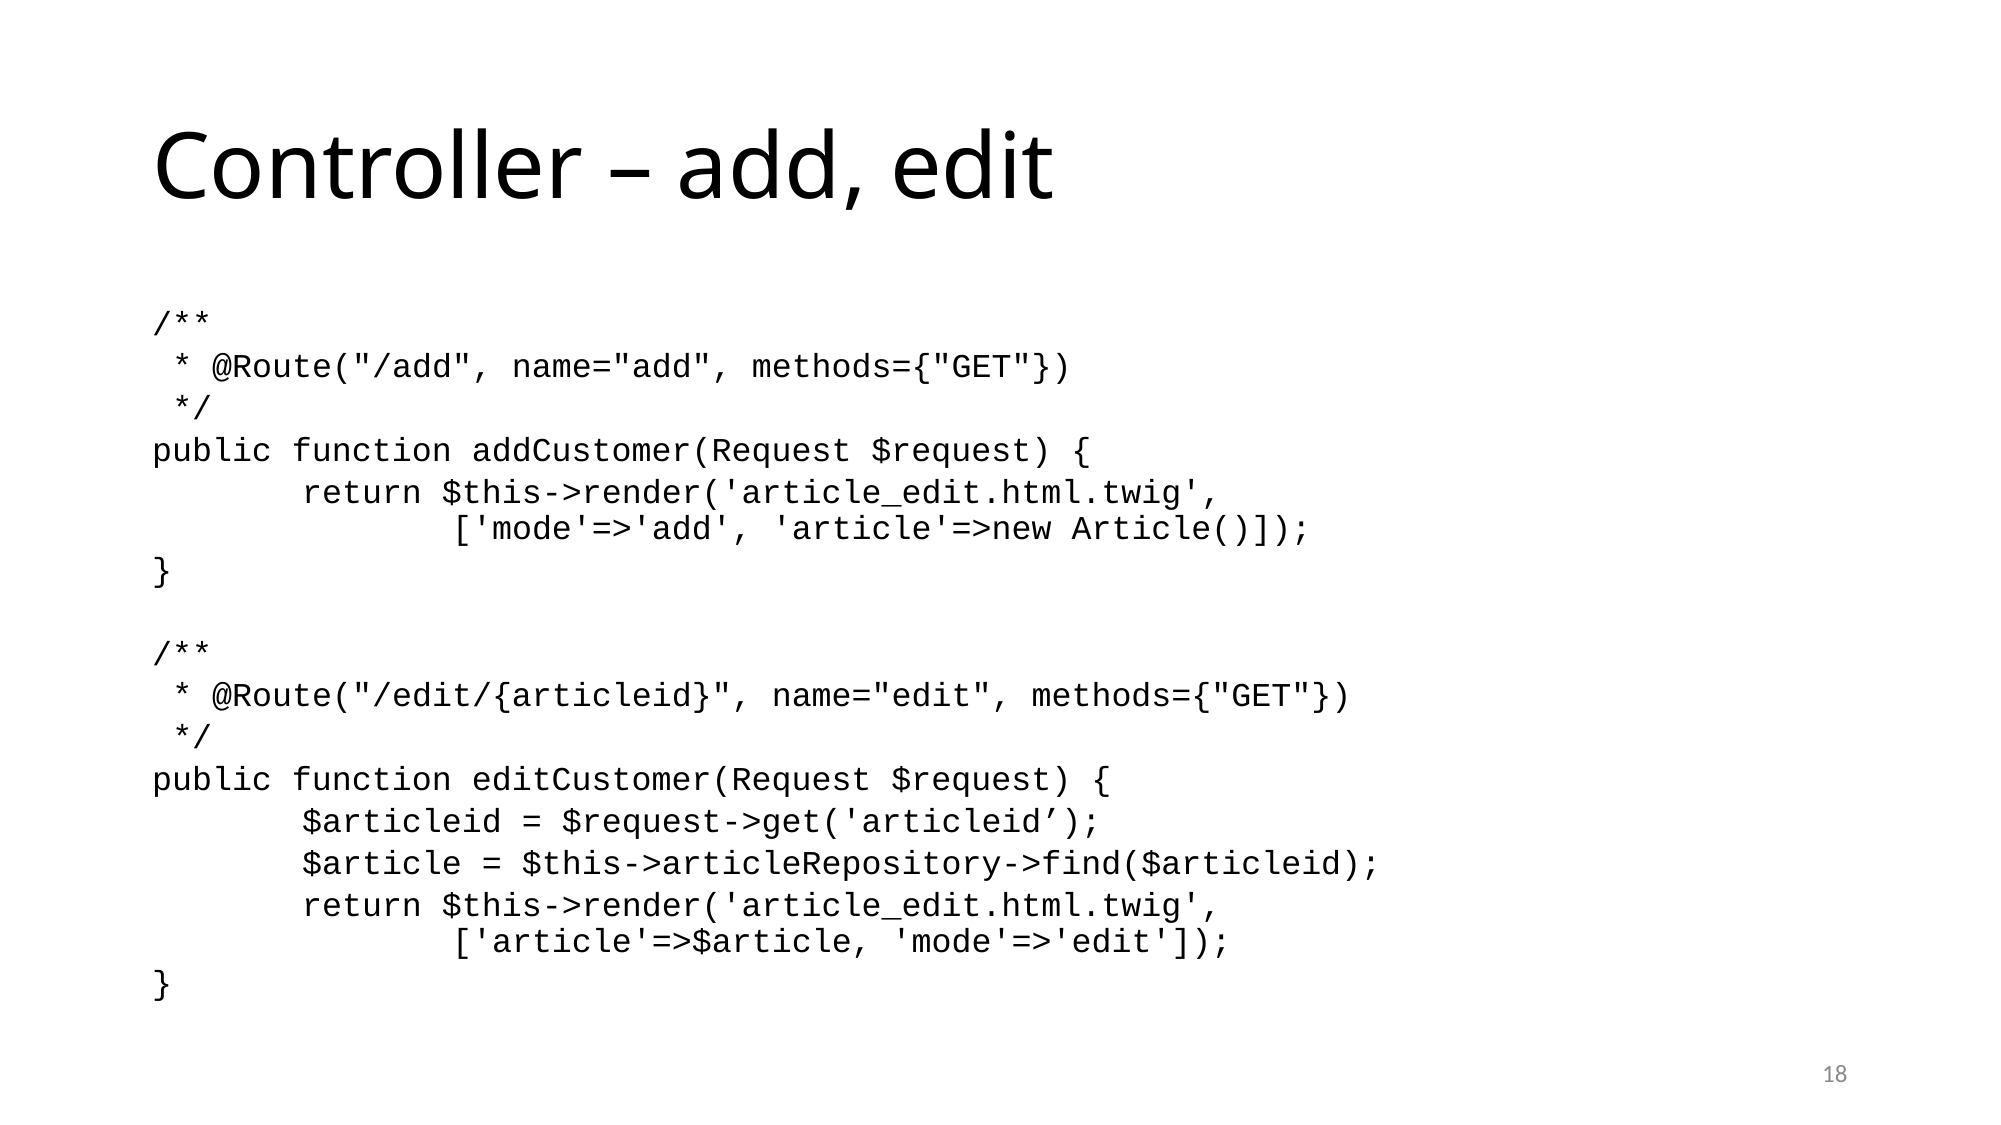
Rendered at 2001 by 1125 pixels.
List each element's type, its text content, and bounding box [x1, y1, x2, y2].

text_box /** * @Route("/add", name="add", methods={"GET"}) */ public function addCustomer(Request $request) { return $this->render('article_edit.html.twig', ['mode'=>'add', 'article'=>new Article()]); } /** * @Route("/edit/{articleid}", name="edit", methods={"GET"}) */ public function editCustomer(Request $request) { $articleid = $request->get('articleid’); $article = $this->articleRepository->find($articleid); return $this->render('article_edit.html.twig', ['article'=>$article, 'mode'=>'edit']); } [137, 299, 1863, 1014]
text_box Controller – add, edit [137, 59, 1863, 278]
text_box 18 [1412, 1042, 1863, 1103]
